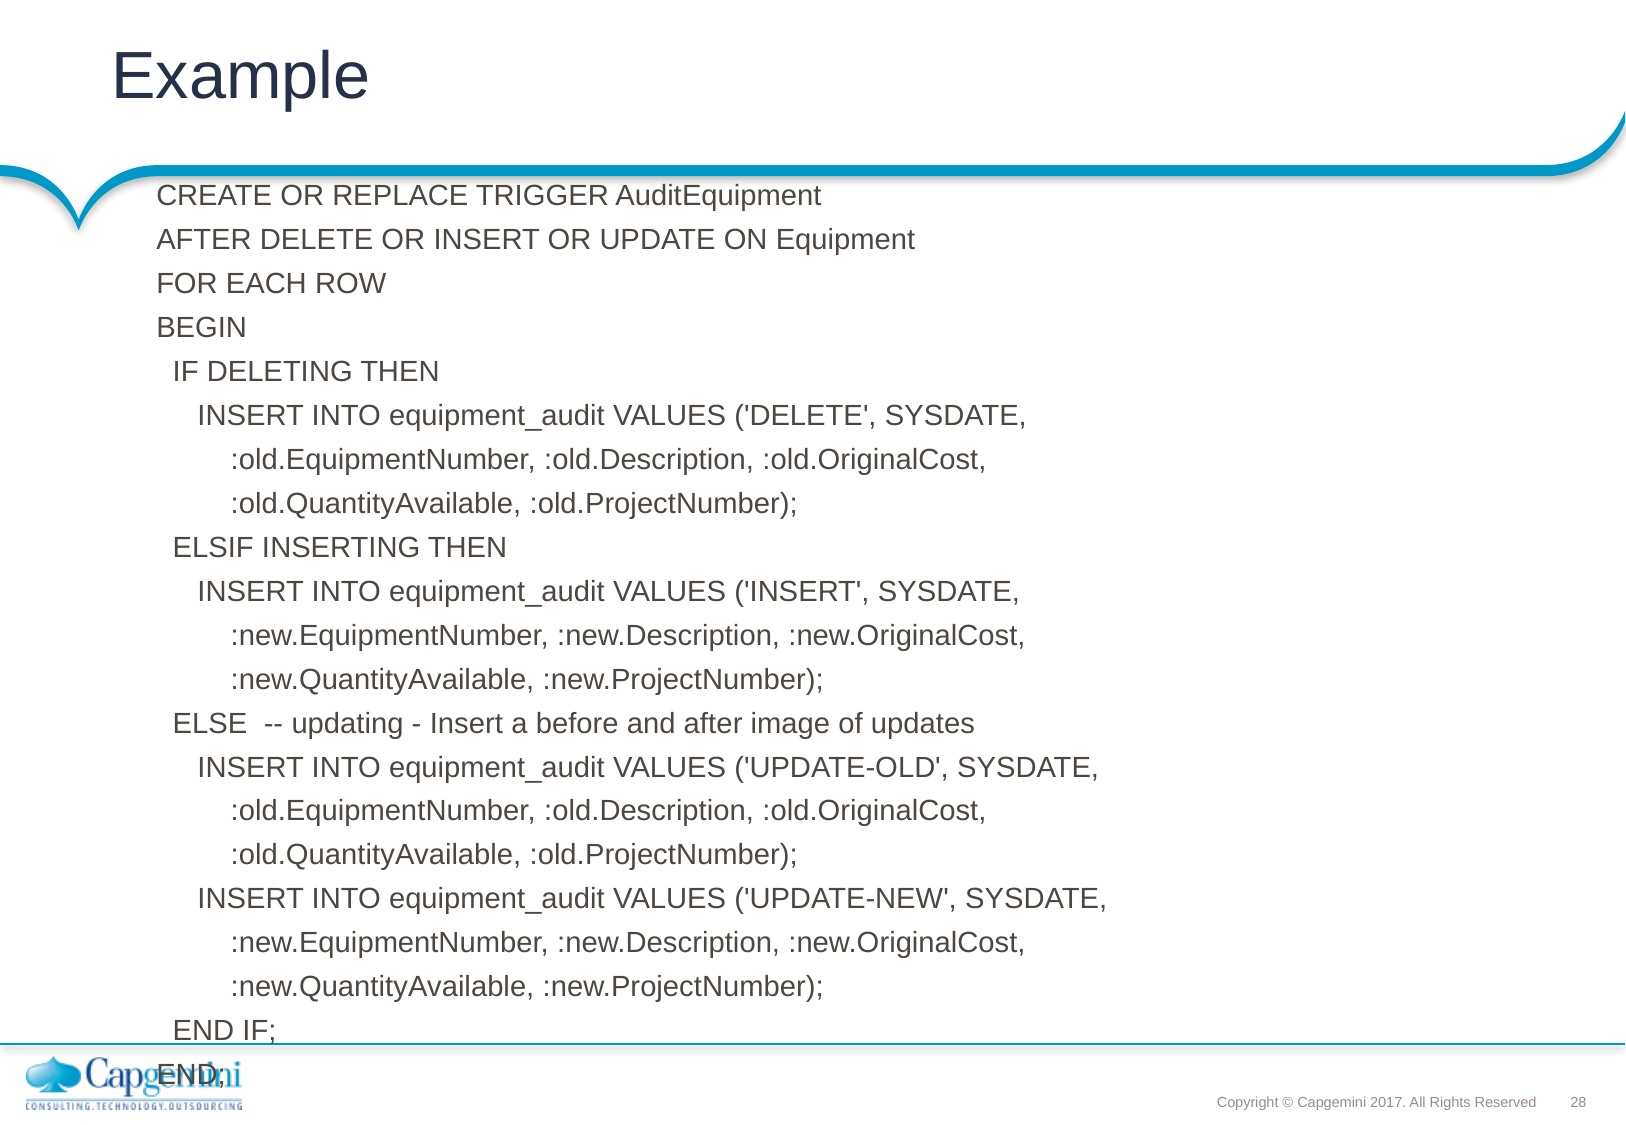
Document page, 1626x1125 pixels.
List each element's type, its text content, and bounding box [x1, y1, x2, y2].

picture [26, 1056, 242, 1110]
title Example [62, 22, 1304, 134]
list CREATE OR REPLACE TRIGGER AuditEquipment AFTER DELETE OR INSERT OR UPDATE ON Equipment FOR EACH ROW BEGIN IF DELETING THEN INSERT INTO equipment_audit VALUES ('DELETE', SYSDATE, :old.EquipmentNumber, :old.Description, :old.OriginalCost, :old.QuantityAvailable, :old.ProjectNumber); ELSIF INSERTING THEN INSERT INTO equipment_audit VALUES ('INSERT', SYSDATE, :new.EquipmentNumber, :new.Description, :new.OriginalCost, :new.QuantityAvailable, :new.ProjectNumber); ELSE -- updating - Insert a before and after image of updates INSERT INTO equipment_audit VALUES ('UPDATE-OLD', SYSDATE, :old.EquipmentNumber, :old.Description, :old.OriginalCost, :old.QuantityAvailable, :old.ProjectNumber); INSERT INTO equipment_audit VALUES ('UPDATE-NEW', SYSDATE, :new.EquipmentNumber, :new.Description, :new.OriginalCost, :new.QuantityAvailable, :new.ProjectNumber); END IF; END; [138, 168, 1560, 983]
